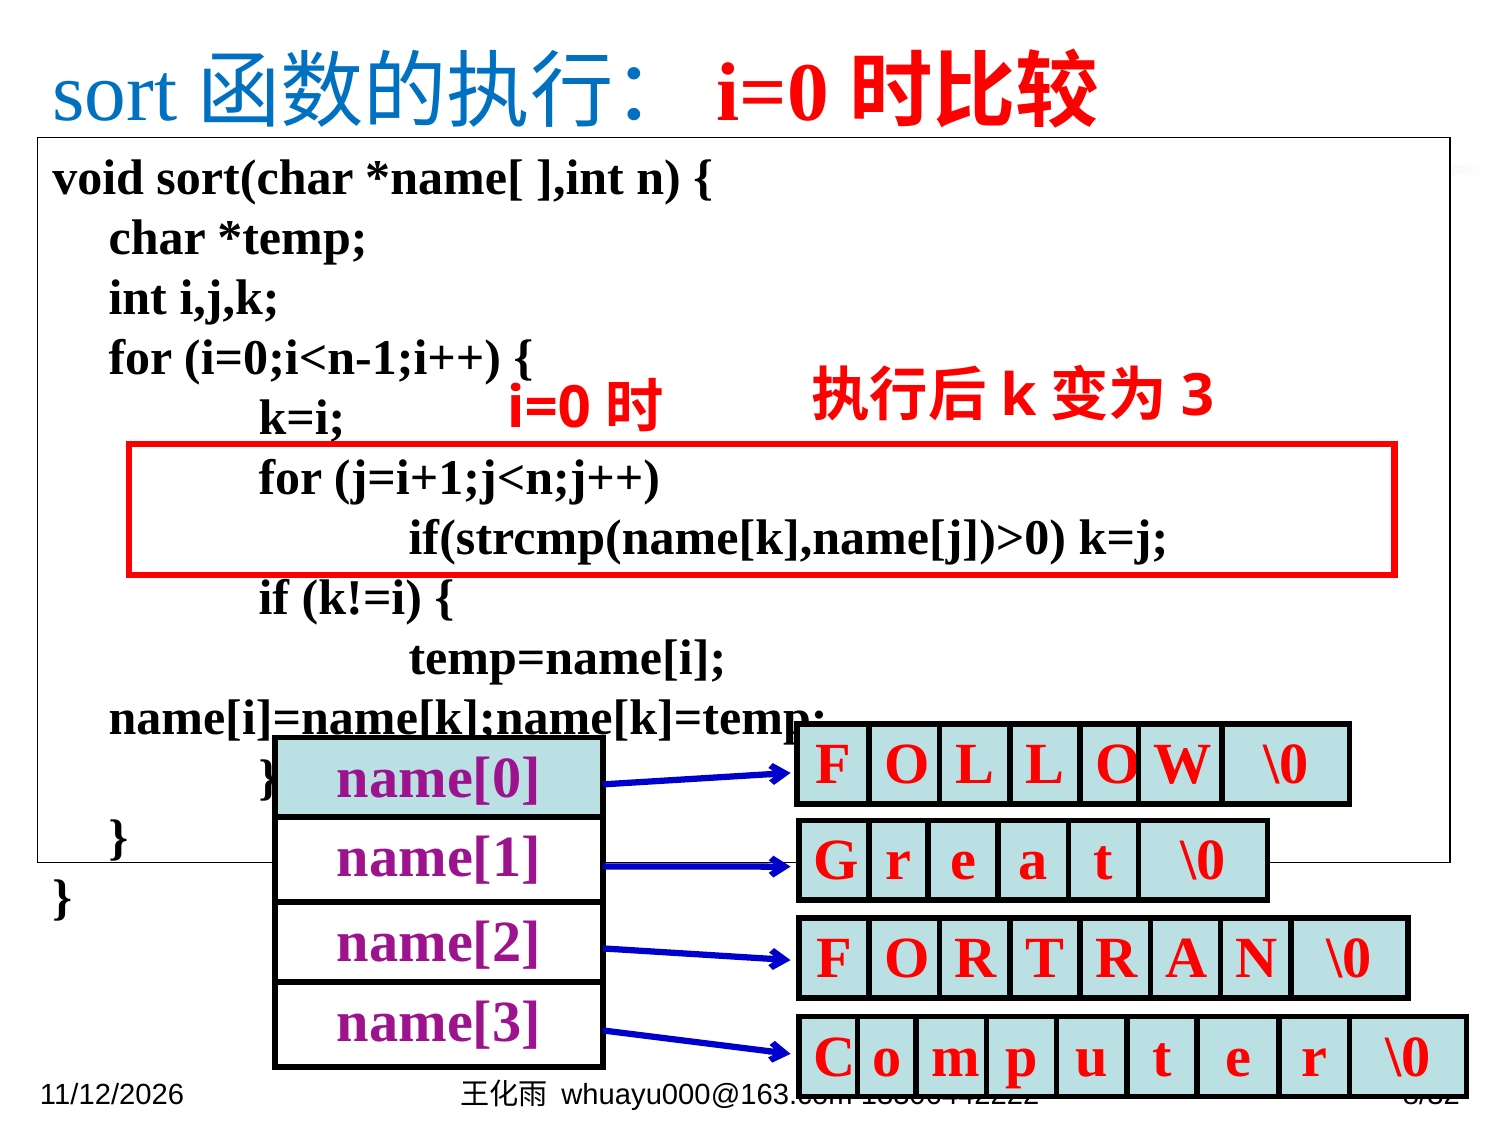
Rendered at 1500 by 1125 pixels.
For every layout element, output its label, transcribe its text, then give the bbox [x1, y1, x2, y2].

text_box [602, 772, 791, 785]
table_header L [1013, 727, 1077, 801]
table_header o [860, 1019, 913, 1094]
table_header O [872, 727, 937, 801]
table_header F [802, 921, 866, 995]
table_header r [872, 823, 925, 897]
table_header G [802, 823, 866, 897]
slide_number 8/32 [1187, 1074, 1476, 1103]
table_header e [931, 823, 995, 897]
table_header A [1153, 921, 1218, 995]
table_header a [1001, 823, 1066, 897]
table_header F [800, 727, 866, 801]
table_header R [1083, 921, 1148, 995]
table_header \0 [1294, 921, 1405, 995]
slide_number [24, 1074, 376, 1103]
table_header m [919, 1019, 984, 1094]
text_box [602, 948, 791, 961]
text_box i=0时 [492, 361, 739, 443]
table_header C [802, 1019, 855, 1094]
table_header t [1071, 823, 1136, 897]
table_cell name[3] [278, 985, 600, 1064]
table_header O [1083, 727, 1136, 801]
table_header O [872, 921, 937, 995]
table_header N [1223, 921, 1288, 995]
table_header e [1200, 1019, 1276, 1094]
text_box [602, 1030, 791, 1055]
table_header R [942, 921, 1007, 995]
table_cell name[2] [278, 905, 600, 979]
table_header t [1130, 1019, 1194, 1094]
text_box void sort(char *name[ ],int n) { char *temp; int i,j,k; for (i=0;i<n-1;i++) { k=i; for (j=i+1;j<n;j++) if(strcmp(name[k],name[j])>0) k=j; if (k!=i) { temp=name[i]; name[i]=name[k];name[k]=temp; } } } [37, 137, 1450, 863]
table_header W [1141, 727, 1219, 801]
footer 王化雨 whuayu000@163.com 13306442222 [387, 1074, 1113, 1103]
table_header \0 [1225, 727, 1347, 801]
table_header r [1282, 1019, 1347, 1094]
table_header \0 [1141, 823, 1265, 897]
text_box sort函数的执行：i=0时比较 [37, 37, 1338, 137]
table_header p [989, 1019, 1054, 1094]
table_header name[0] [278, 740, 600, 814]
table_cell name[1] [278, 820, 600, 899]
table_header L [942, 727, 1007, 801]
table_header u [1059, 1019, 1124, 1094]
text_box [128, 443, 1395, 575]
table_header \0 [1352, 1019, 1464, 1094]
text_box 执行后k变为3 [796, 350, 1231, 435]
table_header T [1013, 921, 1077, 995]
